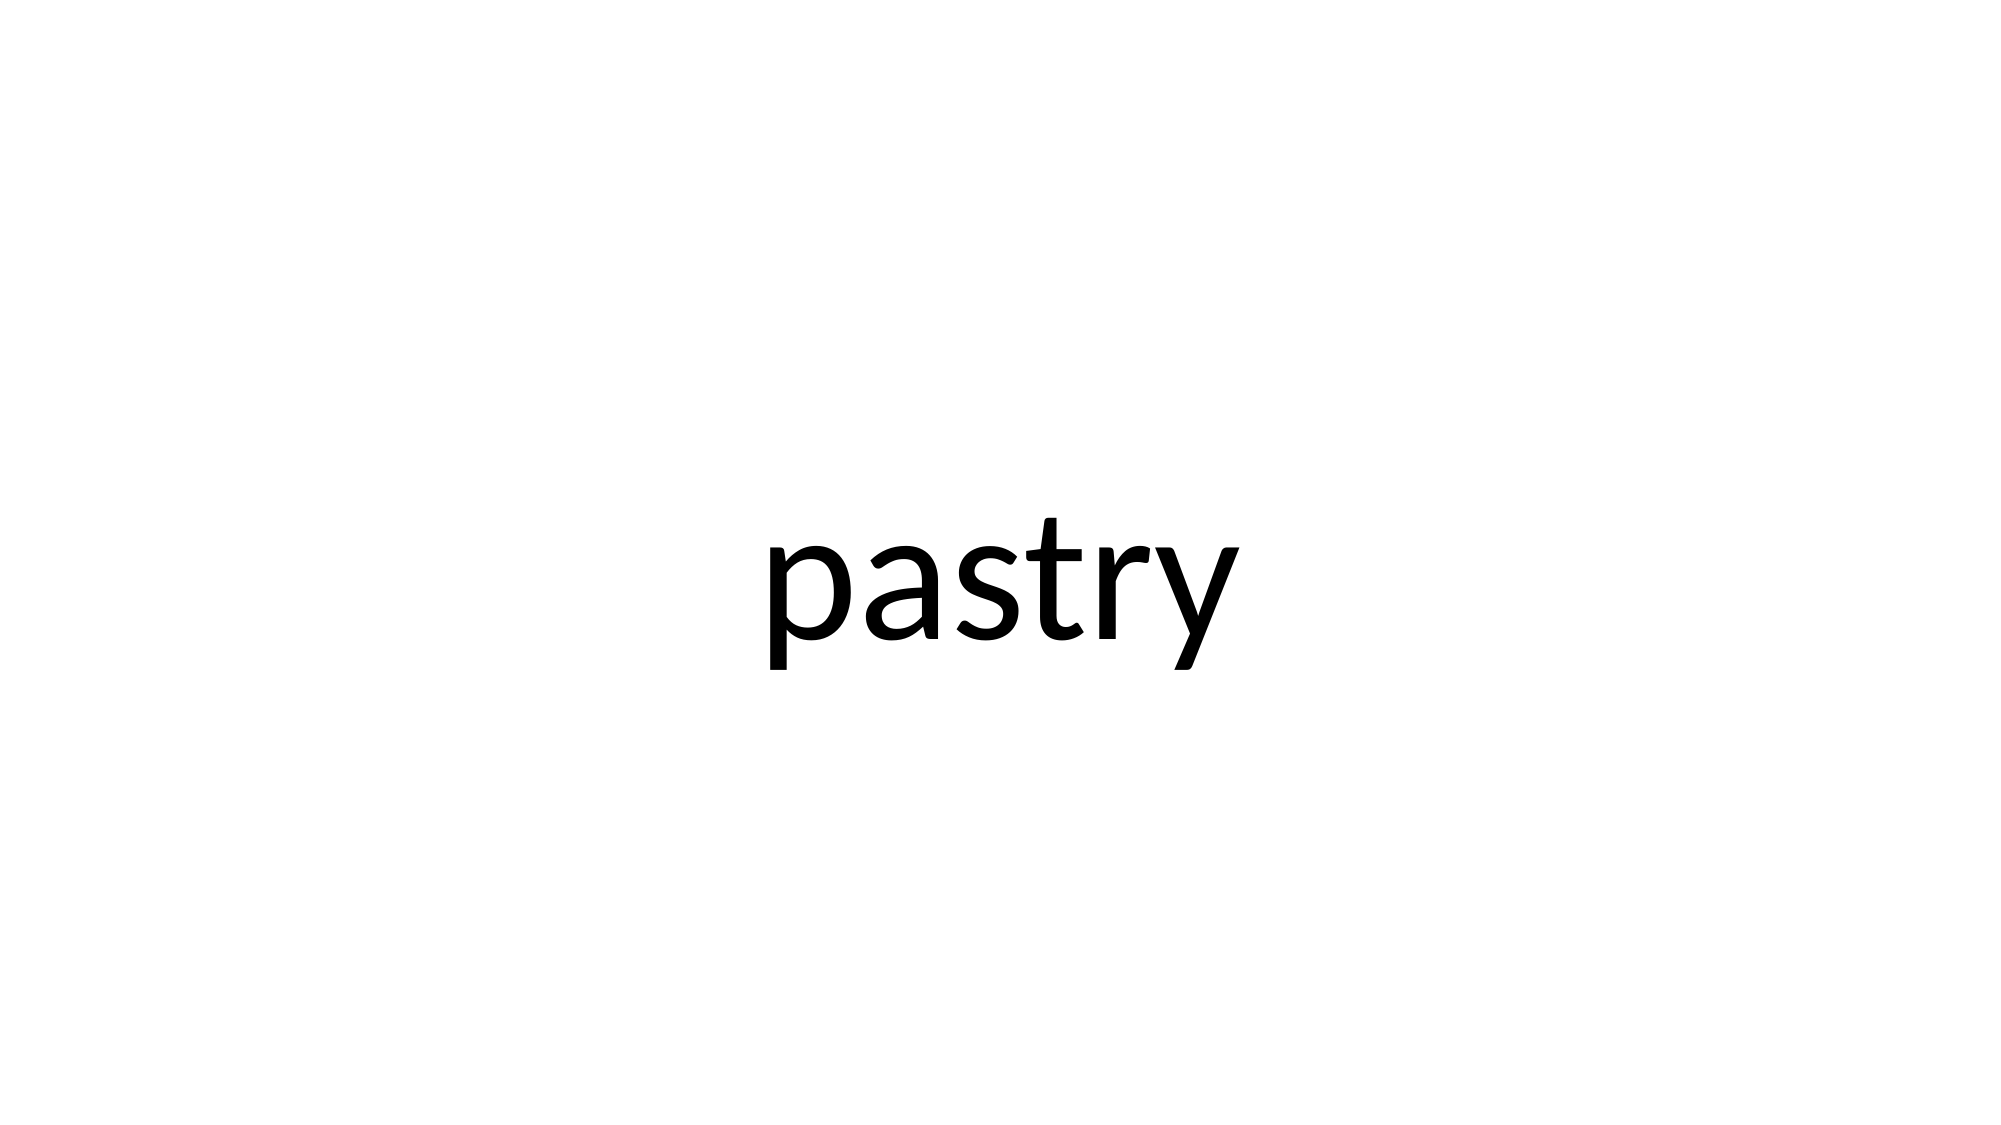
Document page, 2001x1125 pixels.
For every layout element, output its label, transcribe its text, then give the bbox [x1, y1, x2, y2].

text_box pastry [549, 111, 1451, 1013]
